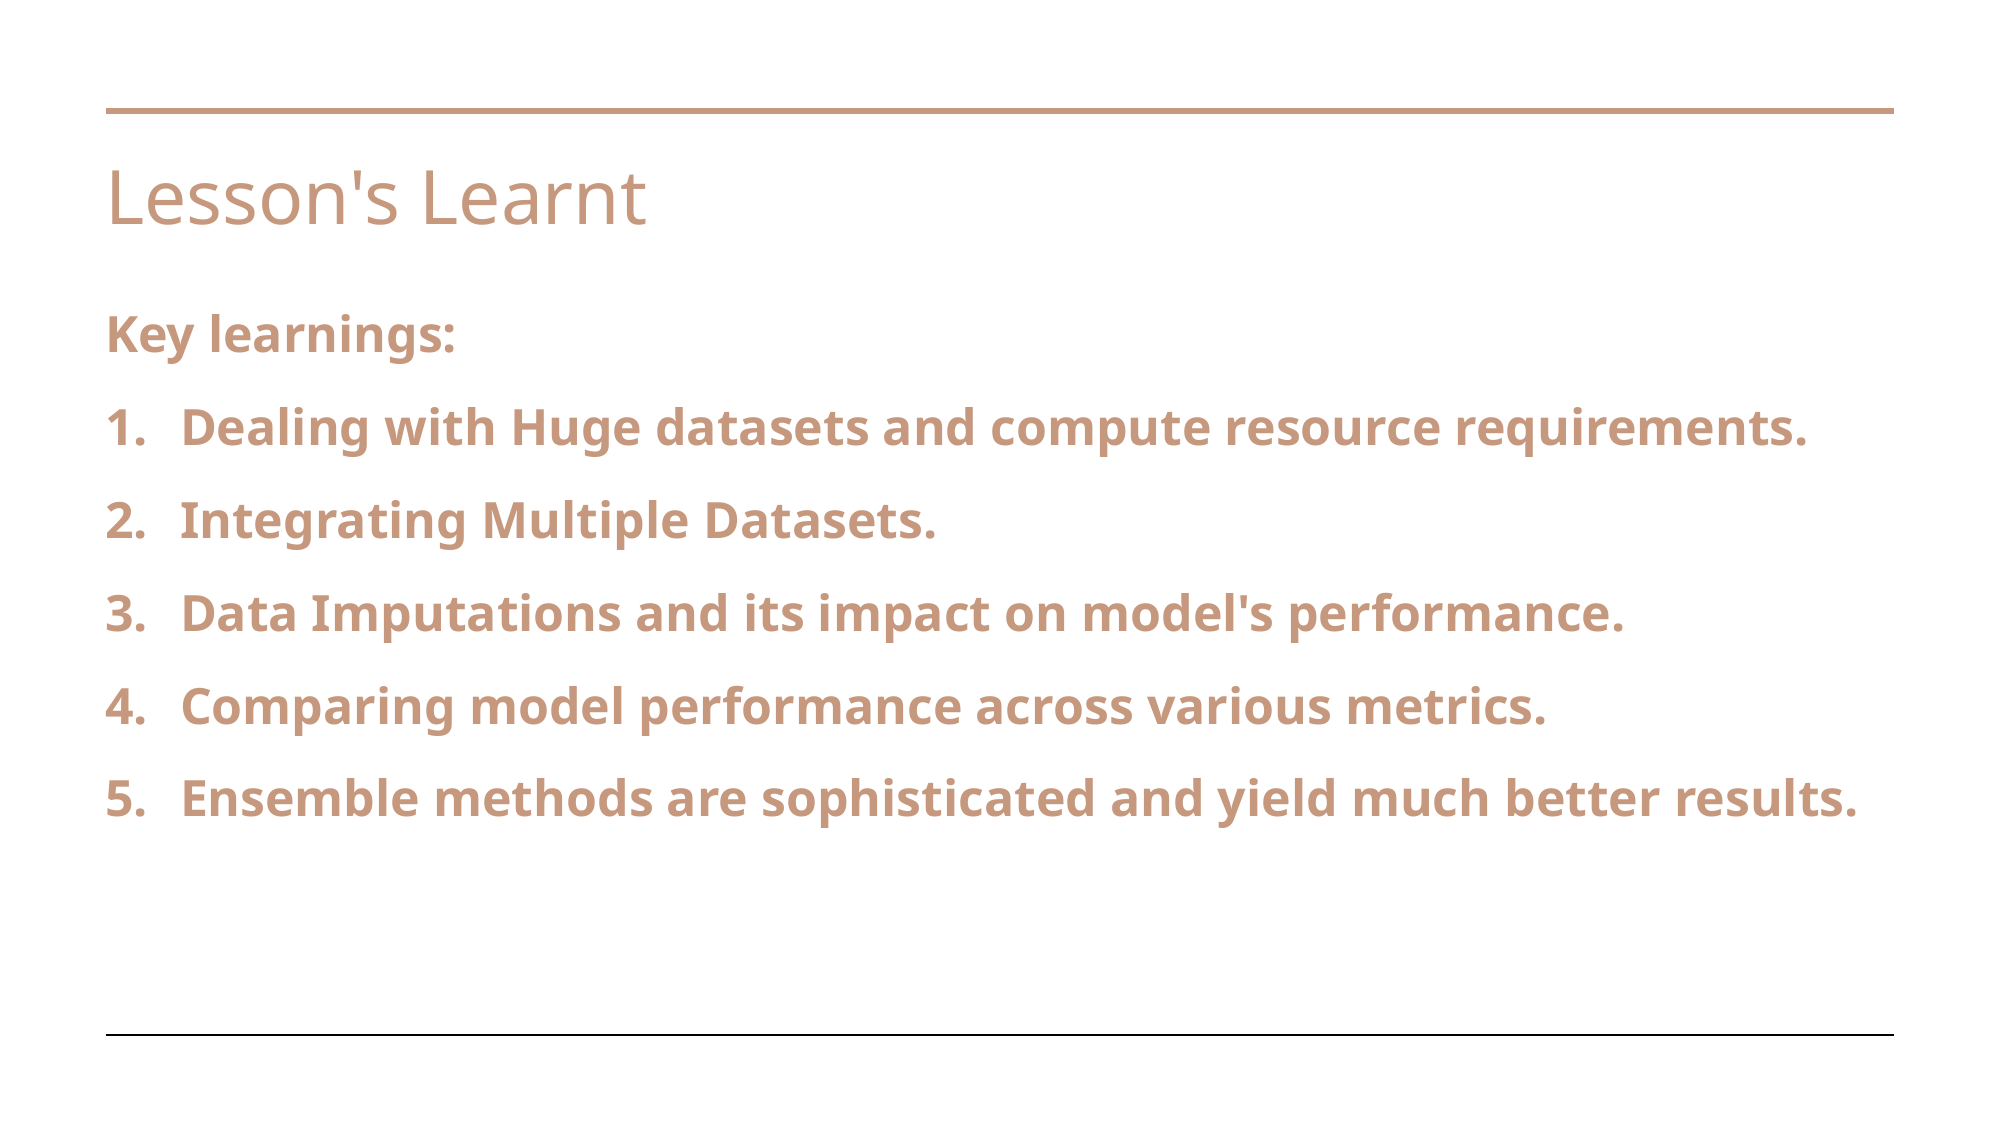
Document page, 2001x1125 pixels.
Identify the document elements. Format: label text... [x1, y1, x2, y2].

list Key learnings: Dealing with Huge datasets and compute resource requirements. Integrating Multiple Datasets. Data Imputations and its impact on model's performance. Comparing model performance across various metrics. Ensemble methods are sophisticated and yield much better results. [90, 283, 1894, 994]
title Lesson's Learnt [90, 156, 1894, 283]
